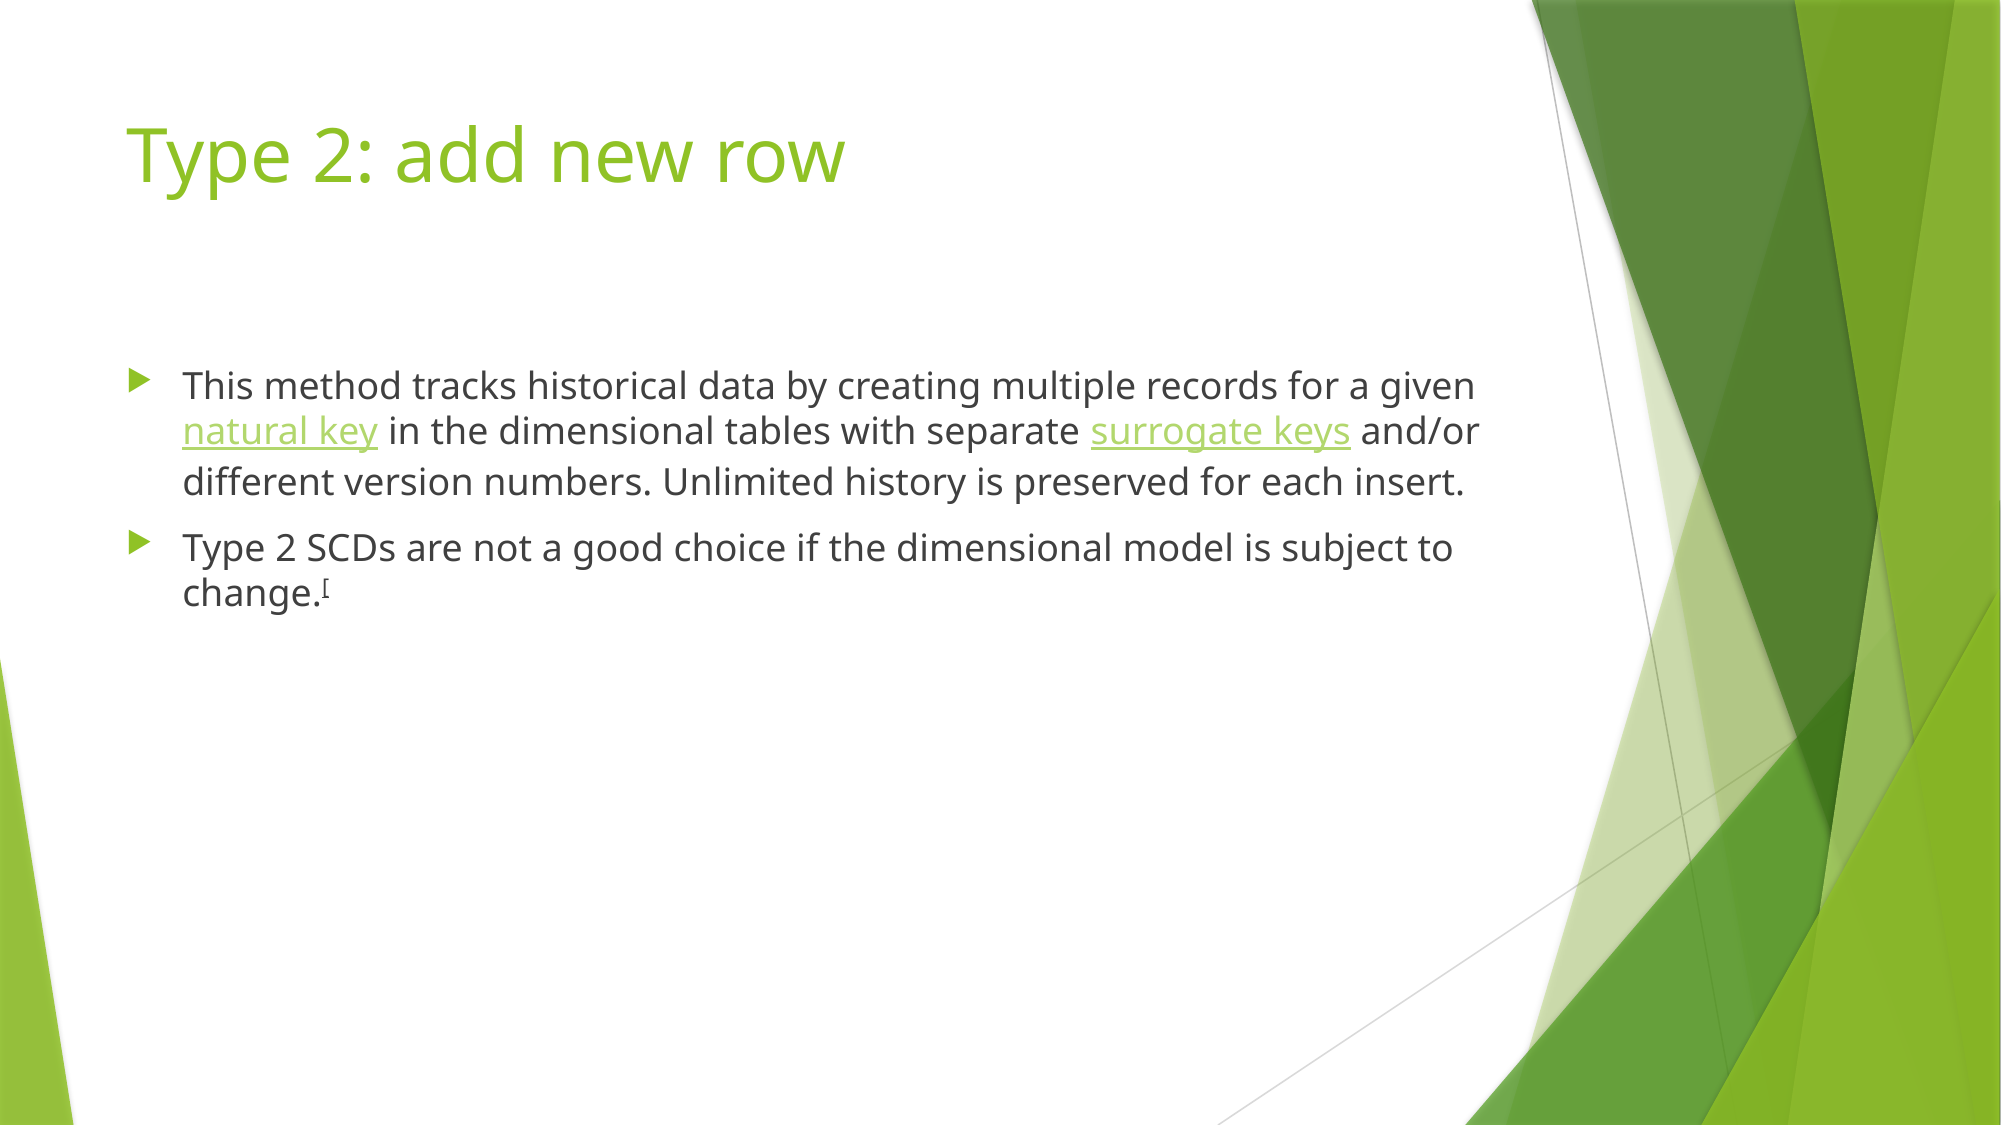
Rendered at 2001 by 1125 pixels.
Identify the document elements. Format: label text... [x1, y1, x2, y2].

title Type 2: add new row [111, 99, 1522, 317]
list This method tracks historical data by creating multiple records for a given natural key in the dimensional tables with separate surrogate keys and/or different version numbers. Unlimited history is preserved for each insert. Type 2 SCDs are not a good choice if the dimensional model is subject to change.[ [111, 354, 1522, 992]
